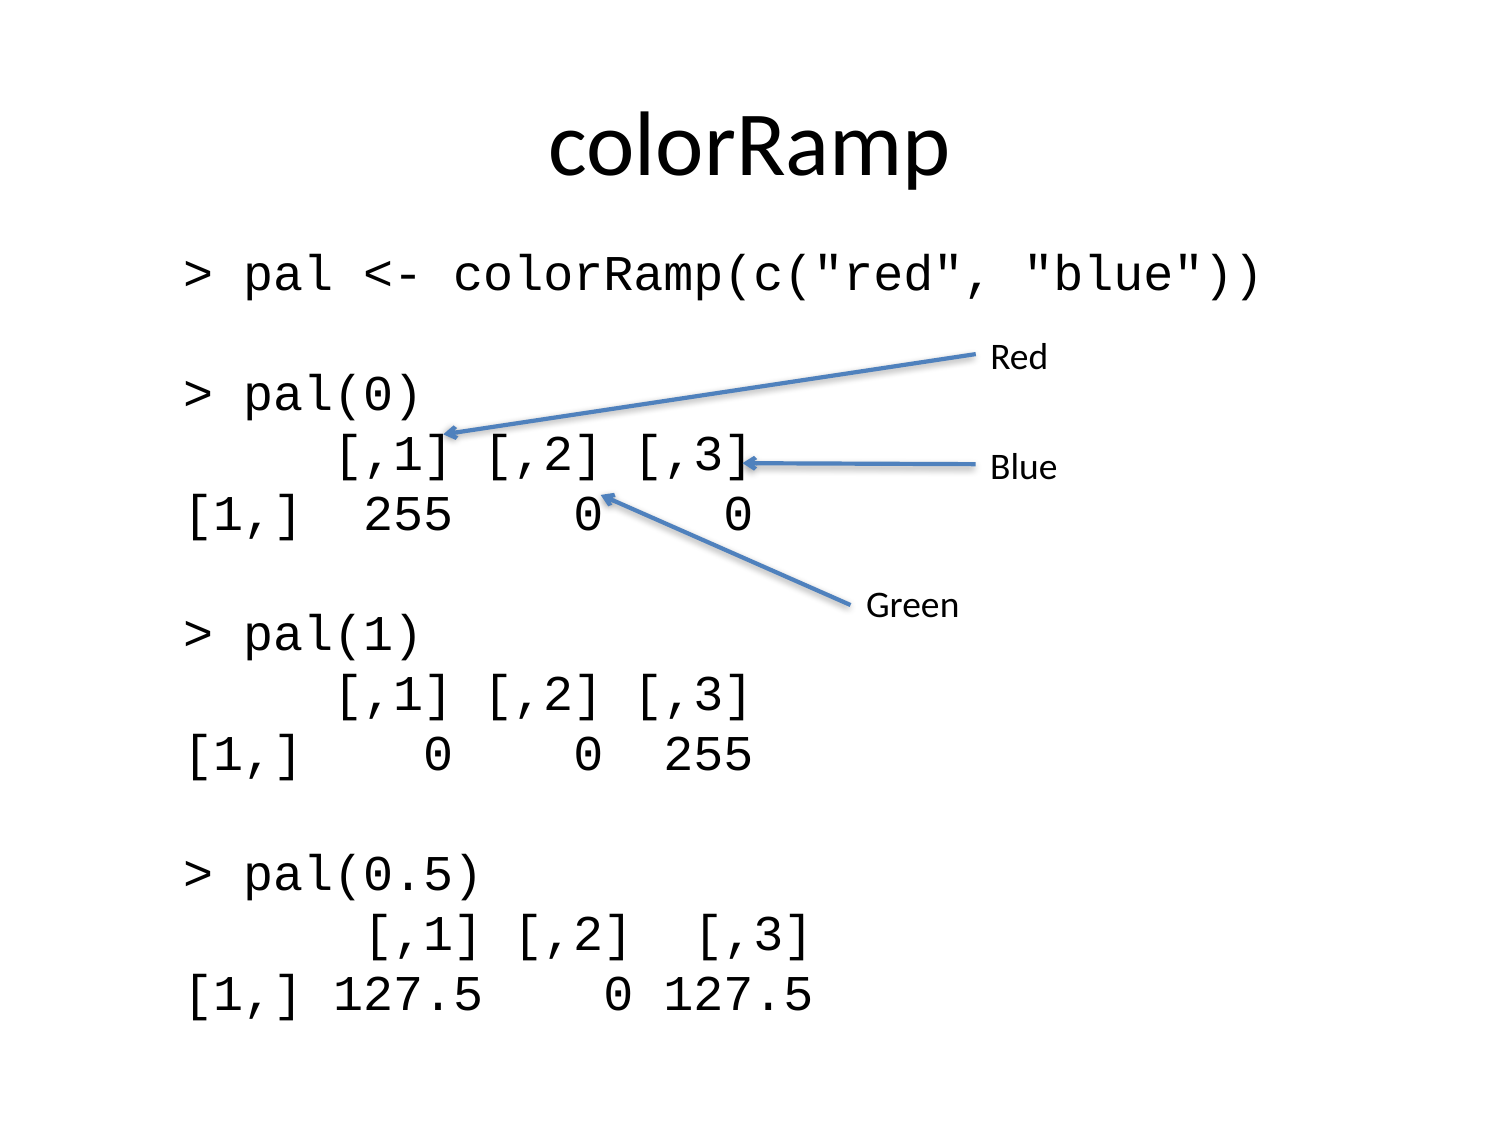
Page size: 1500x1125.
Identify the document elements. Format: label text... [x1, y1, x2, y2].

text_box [443, 354, 976, 435]
text_box > pal <- colorRamp(c("red", "blue")) > pal(0) [,1] [,2] [,3] [1,] 255 0 0 > pal(1) [,1] [,2] [,3] [1,] 0 0 255 > pal(0.5) [,1] [,2] [,3] [1,] 127.5 0 127.5 [168, 232, 1397, 1028]
text_box Red [975, 324, 1064, 384]
title colorRamp [75, 45, 1425, 233]
text_box Blue [975, 434, 1073, 494]
text_box Green [851, 572, 975, 633]
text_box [600, 494, 851, 606]
